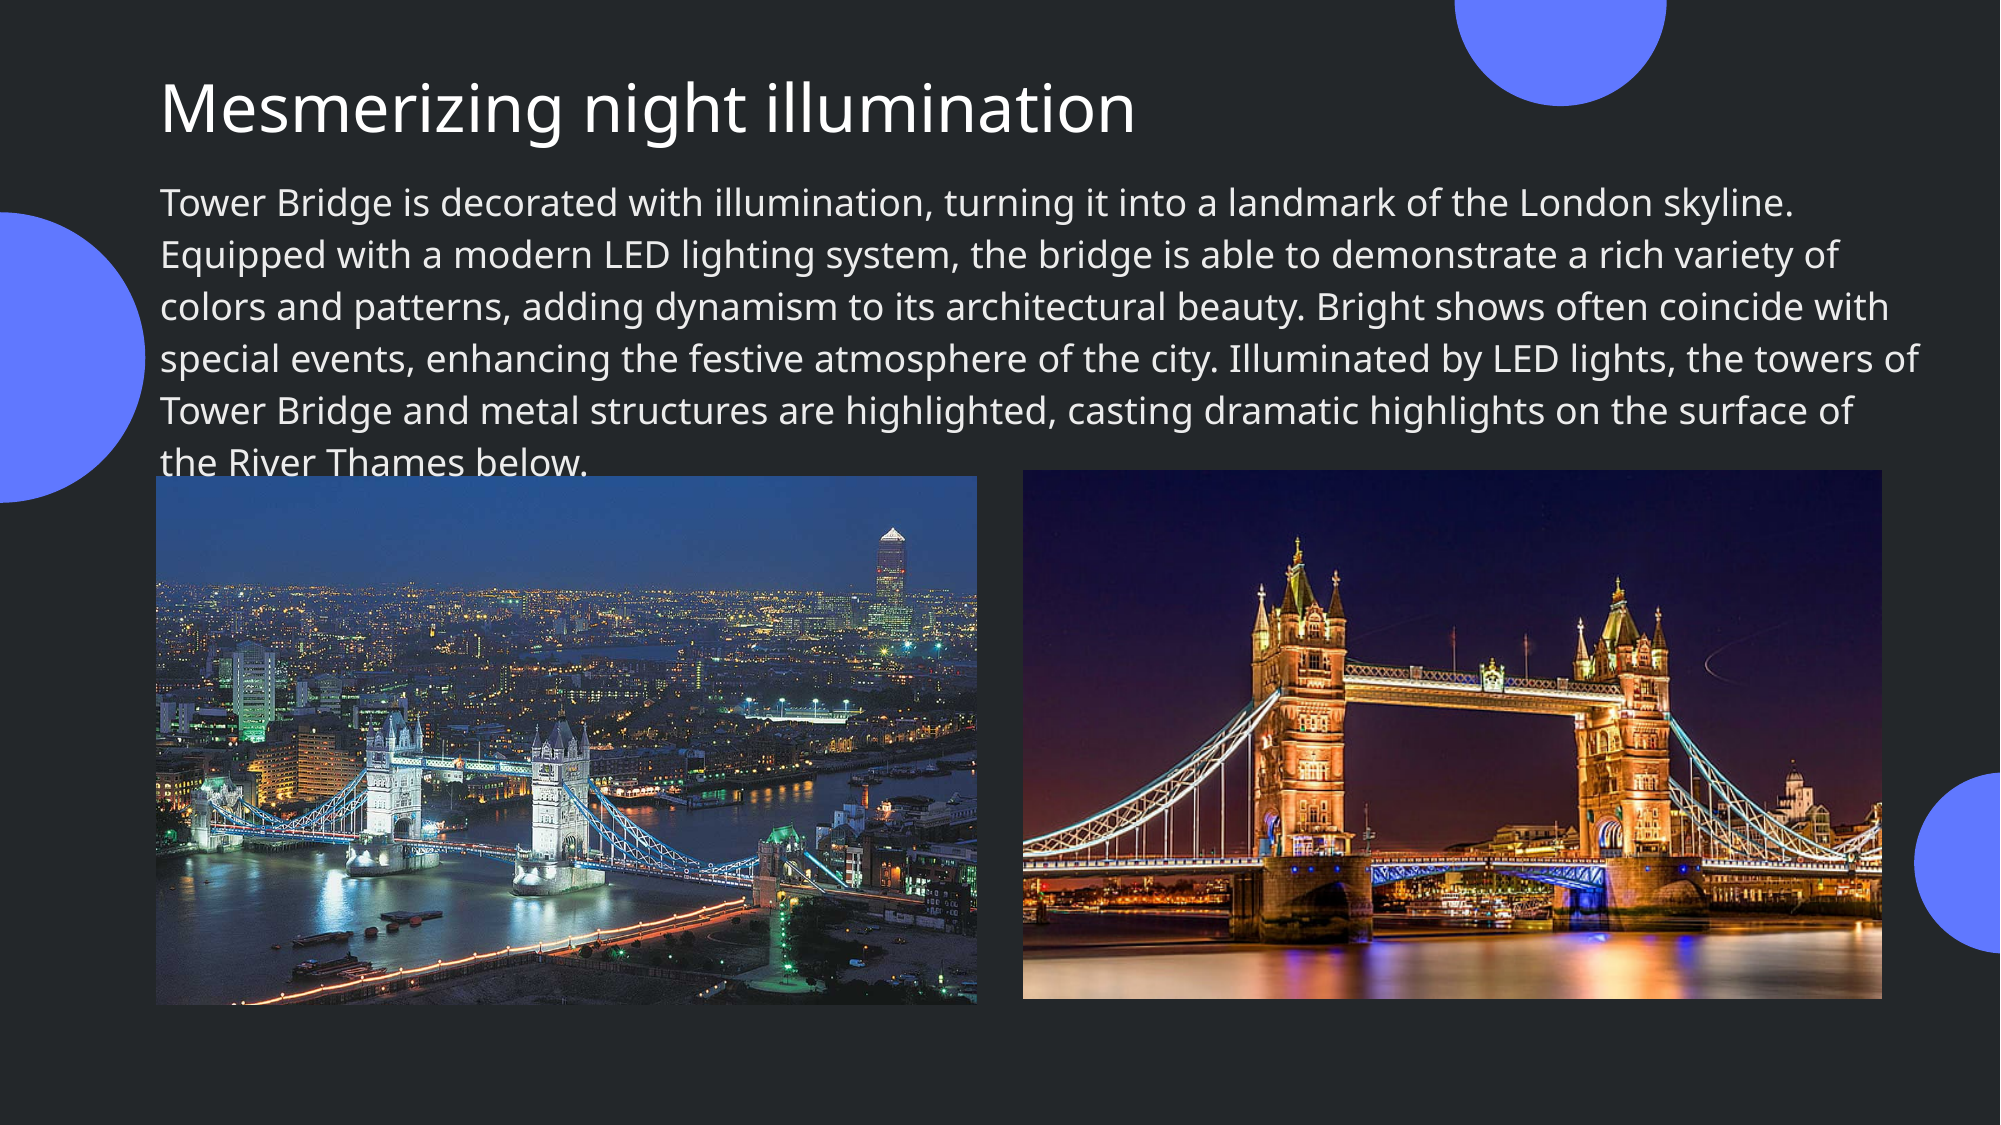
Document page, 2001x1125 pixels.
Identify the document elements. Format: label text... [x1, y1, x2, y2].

text_box Tower Bridge is decorated with illumination, turning it into a landmark of the London skyline. Equipped with a modern LED lighting system, the bridge is able to demonstrate a rich variety of colors and patterns, adding dynamism to its architectural beauty. Bright shows often coincide with special events, enhancing the festive atmosphere of the city. Illuminated by LED lights, the towers of Tower Bridge and metal structures are highlighted, casting dramatic highlights on the surface of the River Thames below. [145, 164, 1938, 492]
text_box [1453, 0, 1668, 108]
picture [1023, 470, 1882, 1000]
picture [156, 476, 977, 1005]
text_box [0, 211, 145, 504]
text_box Mesmerizing night illumination [145, 58, 1305, 153]
text_box [1913, 771, 2000, 955]
